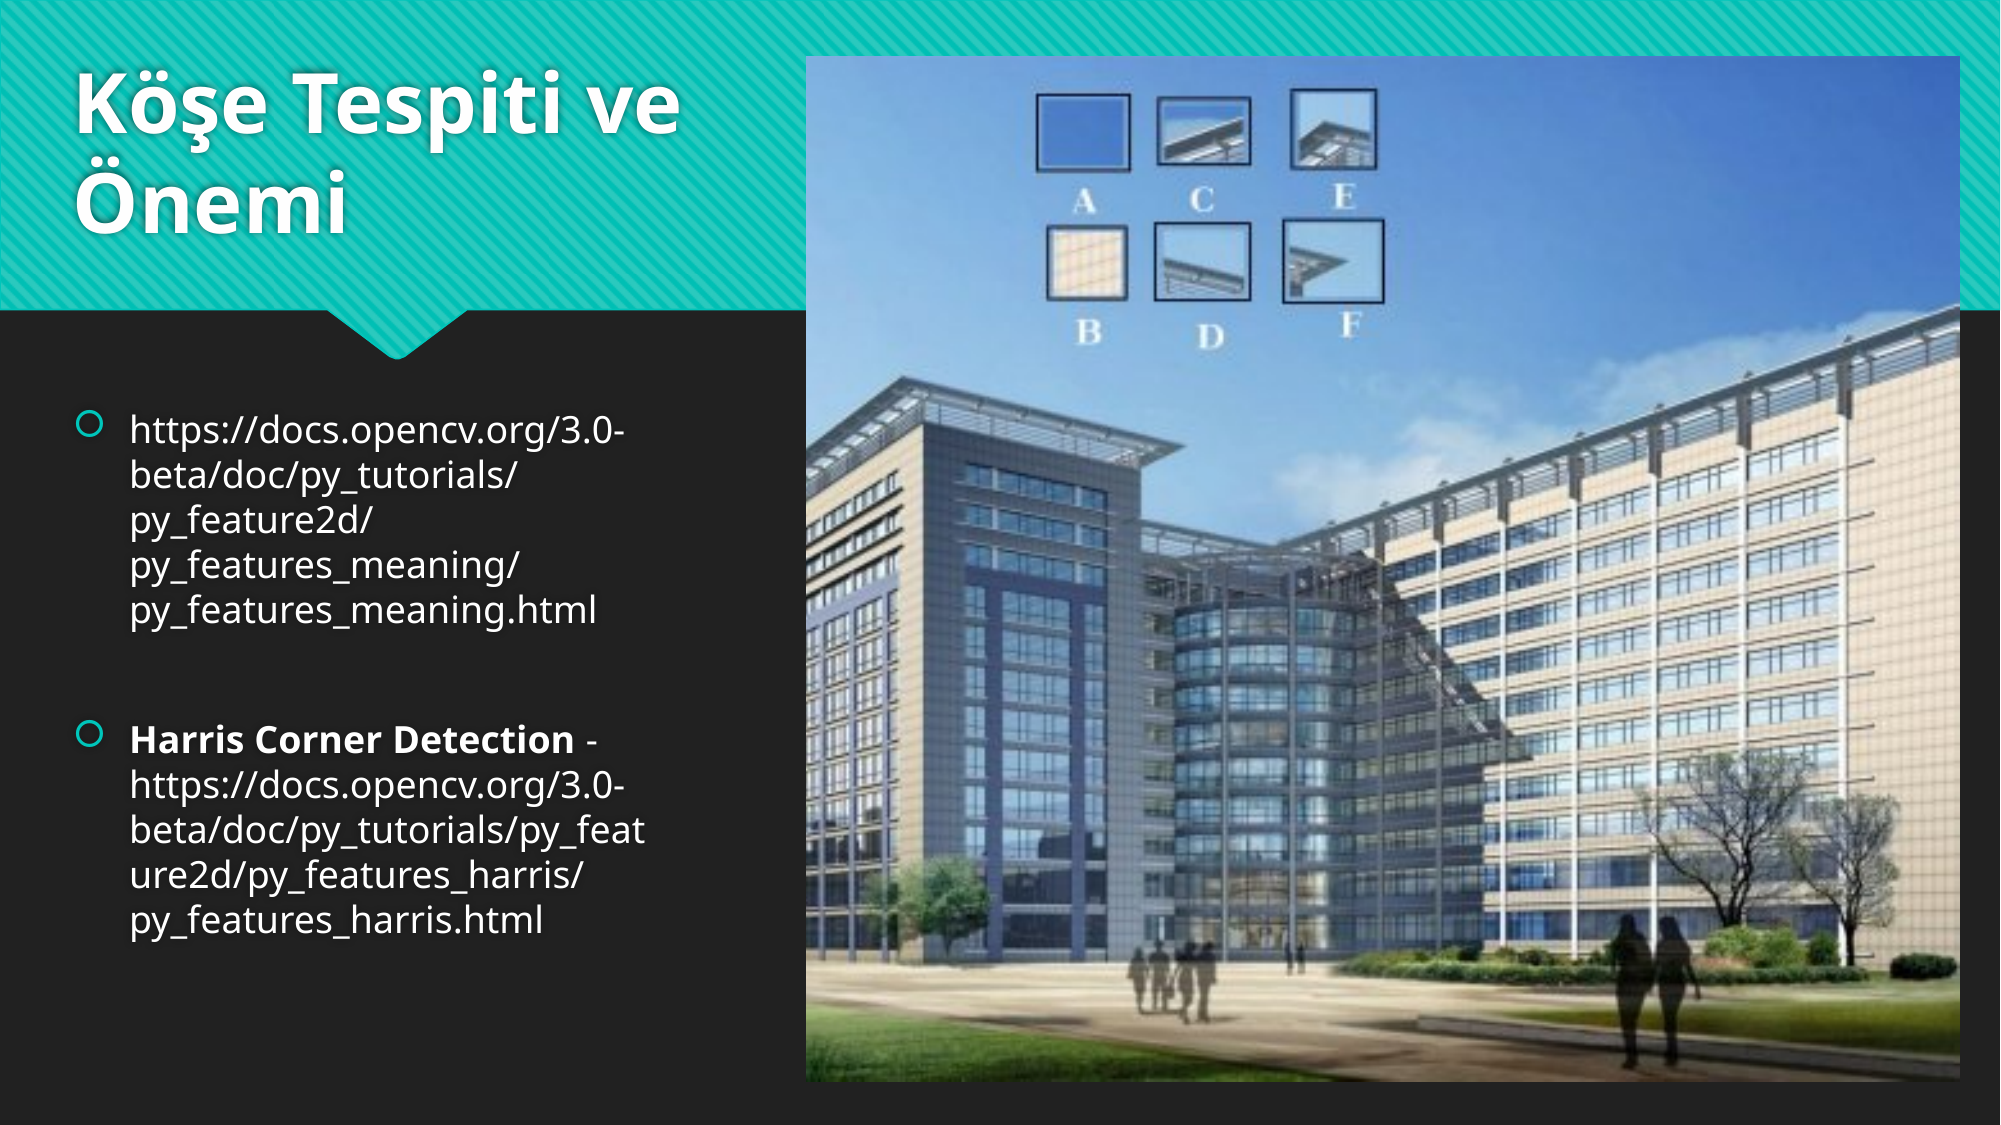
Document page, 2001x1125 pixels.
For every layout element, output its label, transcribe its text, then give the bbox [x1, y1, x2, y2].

list https://docs.opencv.org/3.0-beta/doc/py_tutorials/py_feature2d/py_features_meaning/py_features_meaning.html Harris Corner Detection - https://docs.opencv.org/3.0-beta/doc/py_tutorials/py_feature2d/py_features_harris/py_features_harris.html [57, 362, 681, 985]
title Köşe Tespiti ve Önemi [57, 98, 806, 258]
picture [806, 56, 1960, 1082]
